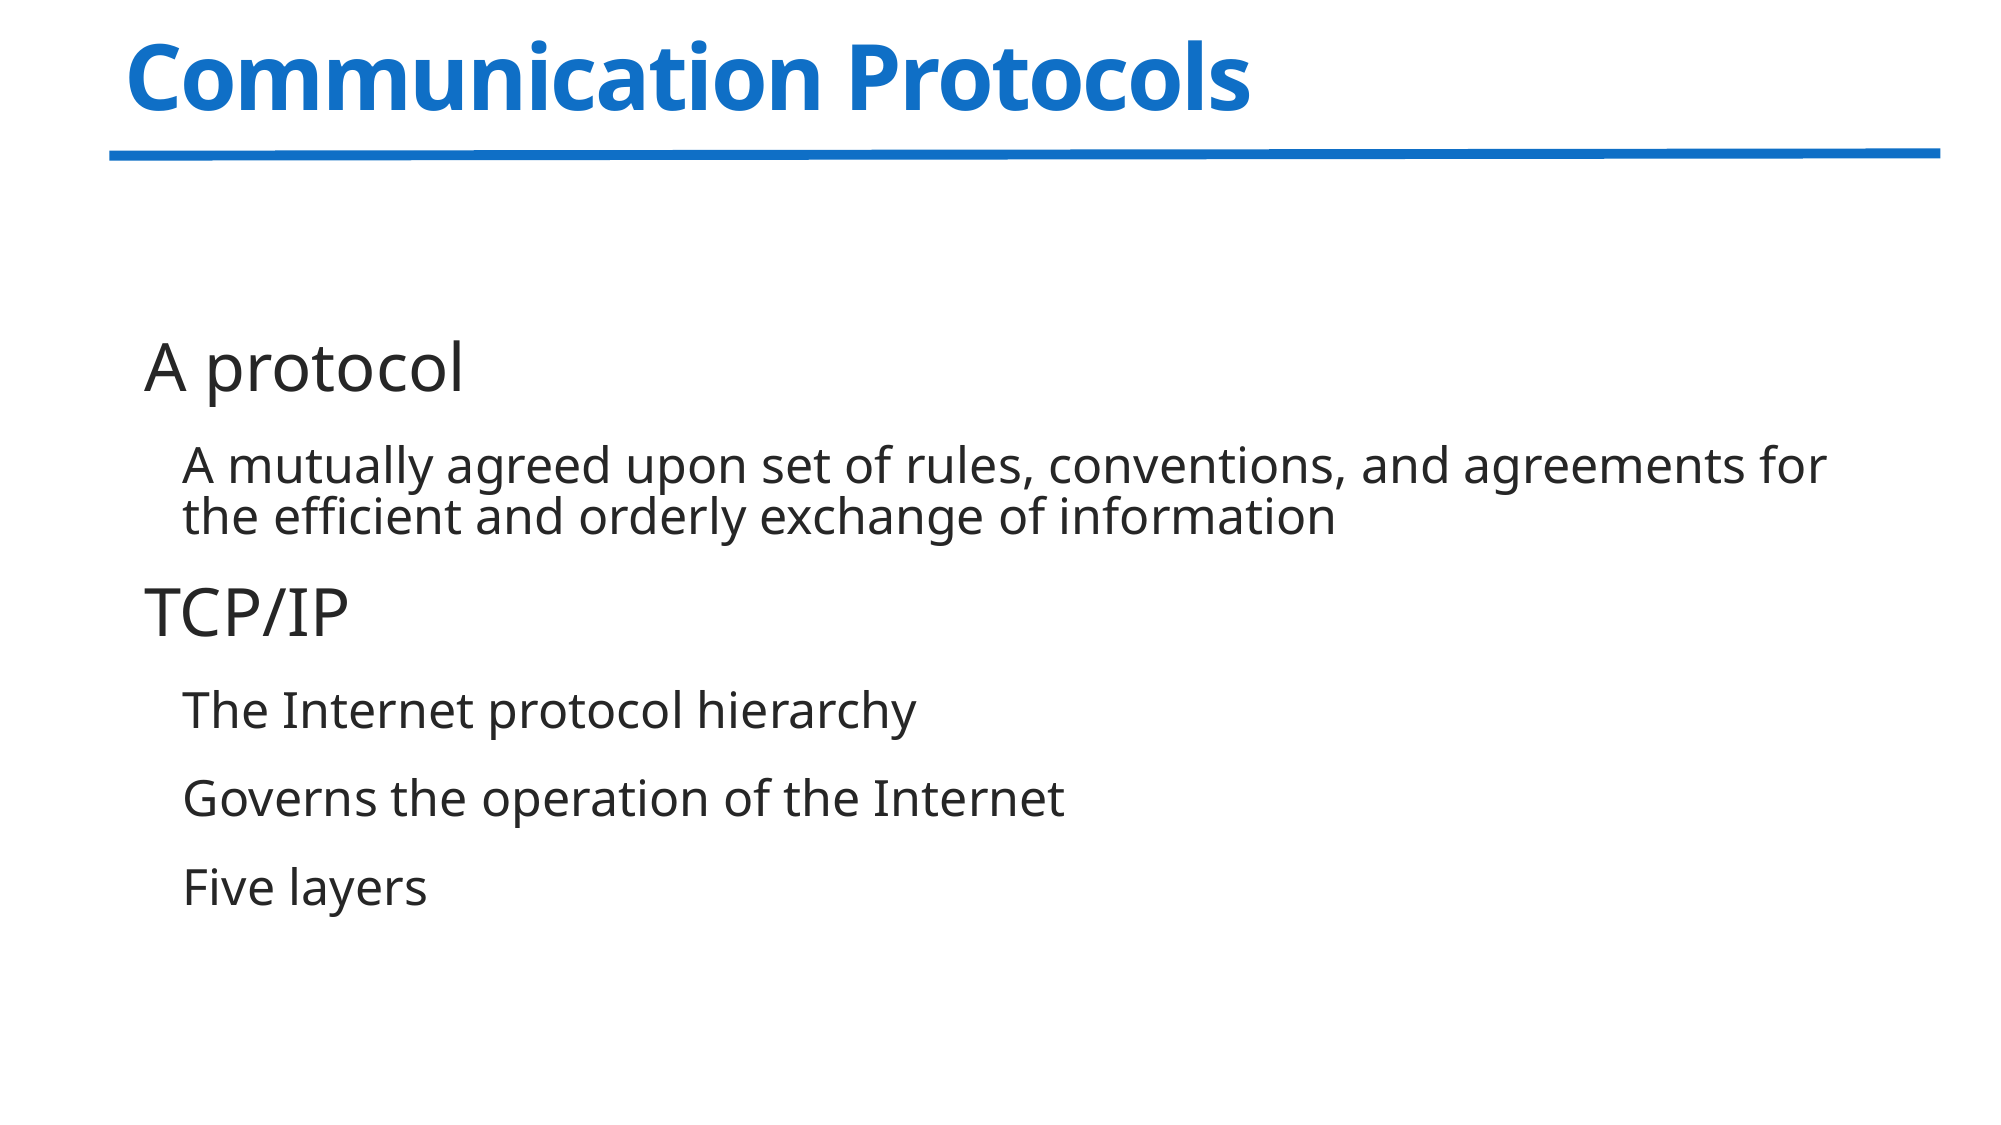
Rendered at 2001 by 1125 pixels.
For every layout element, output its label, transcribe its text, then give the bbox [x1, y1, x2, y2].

title Communication Protocols [109, 12, 1877, 154]
list A protocol A mutually agreed upon set of rules, conventions, and agreements for the efficient and orderly exchange of information TCP/IP The Internet protocol hierarchy Governs the operation of the Internet Five layers [111, 329, 1876, 948]
